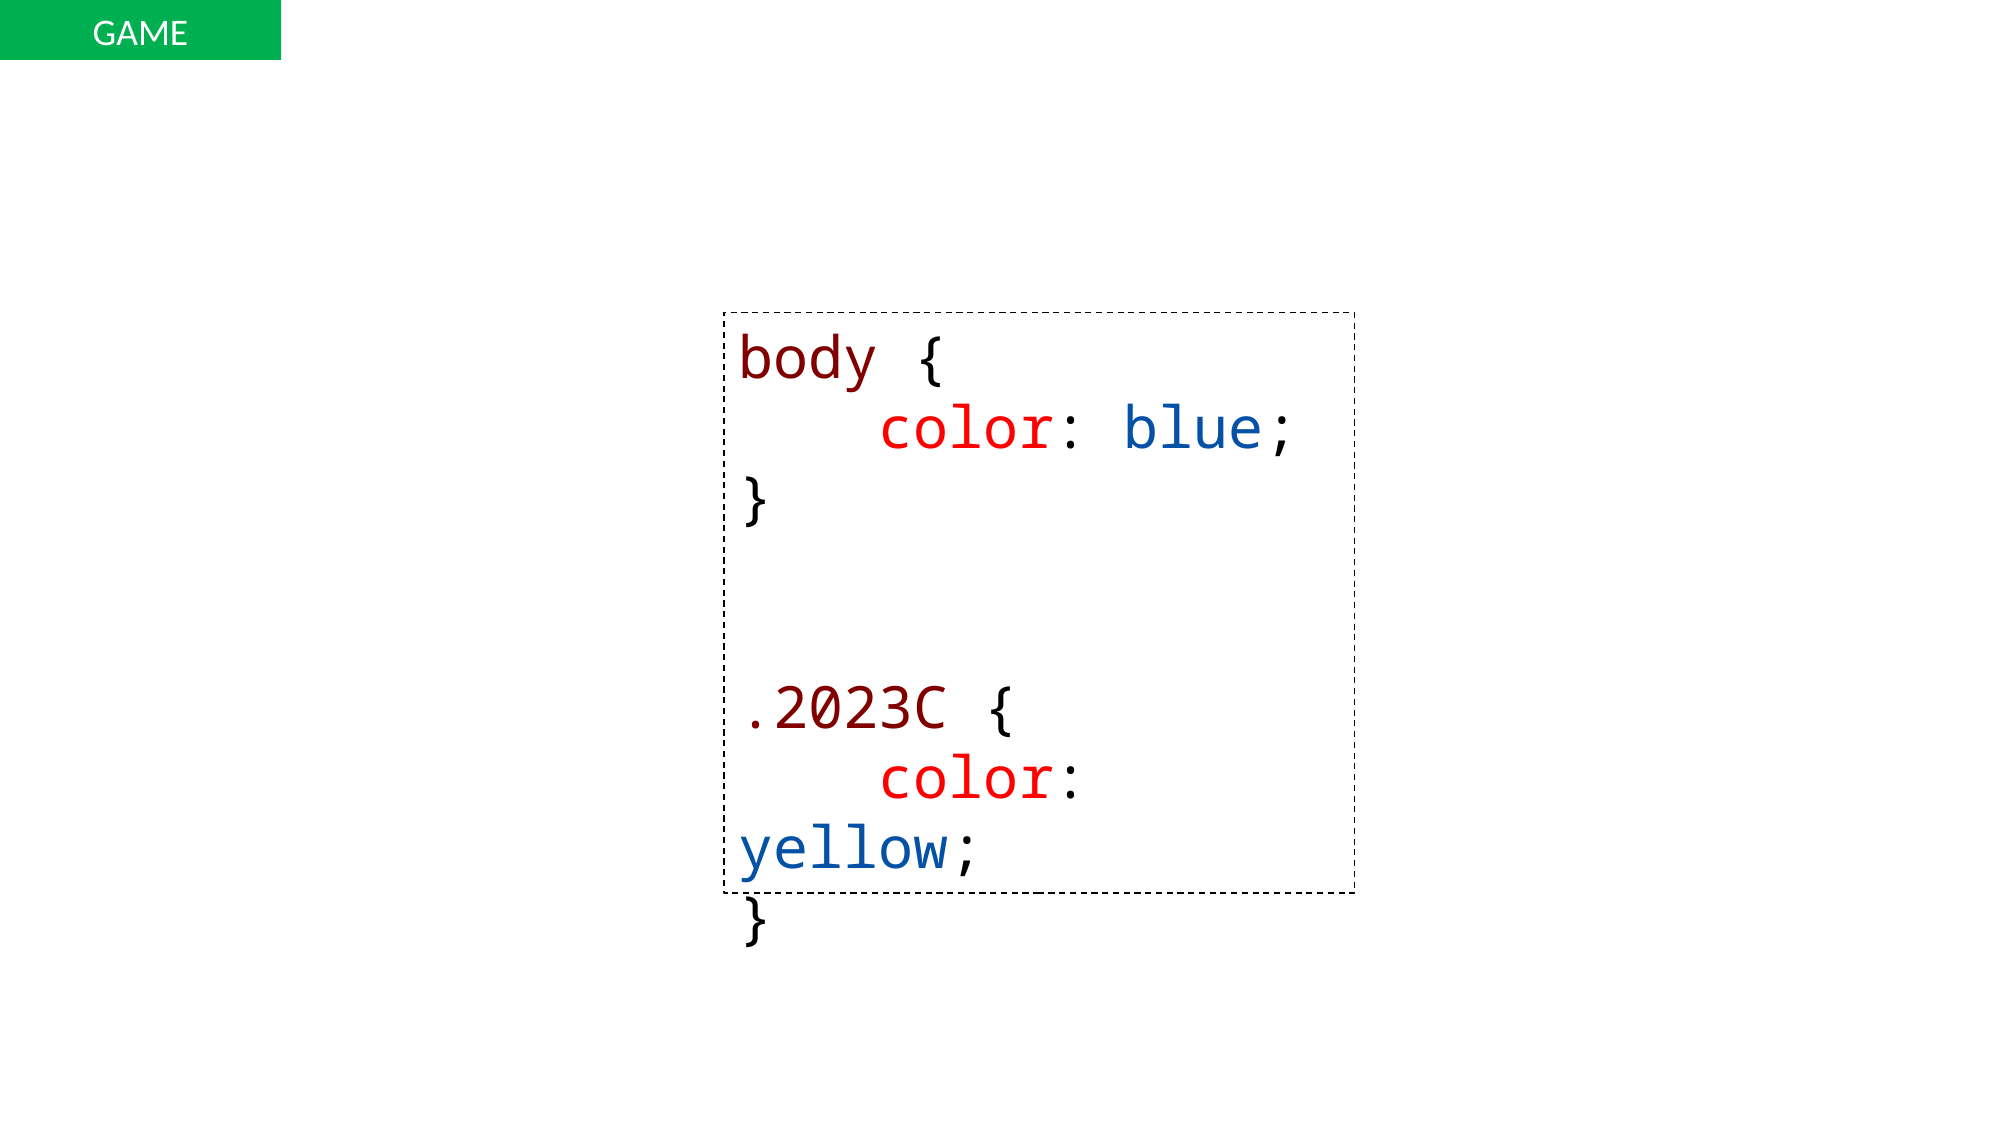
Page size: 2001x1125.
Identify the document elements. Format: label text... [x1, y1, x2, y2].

text_box GAME [0, 0, 282, 60]
text_box body { color: blue; } .2023C { color: yellow; } [723, 312, 1355, 894]
